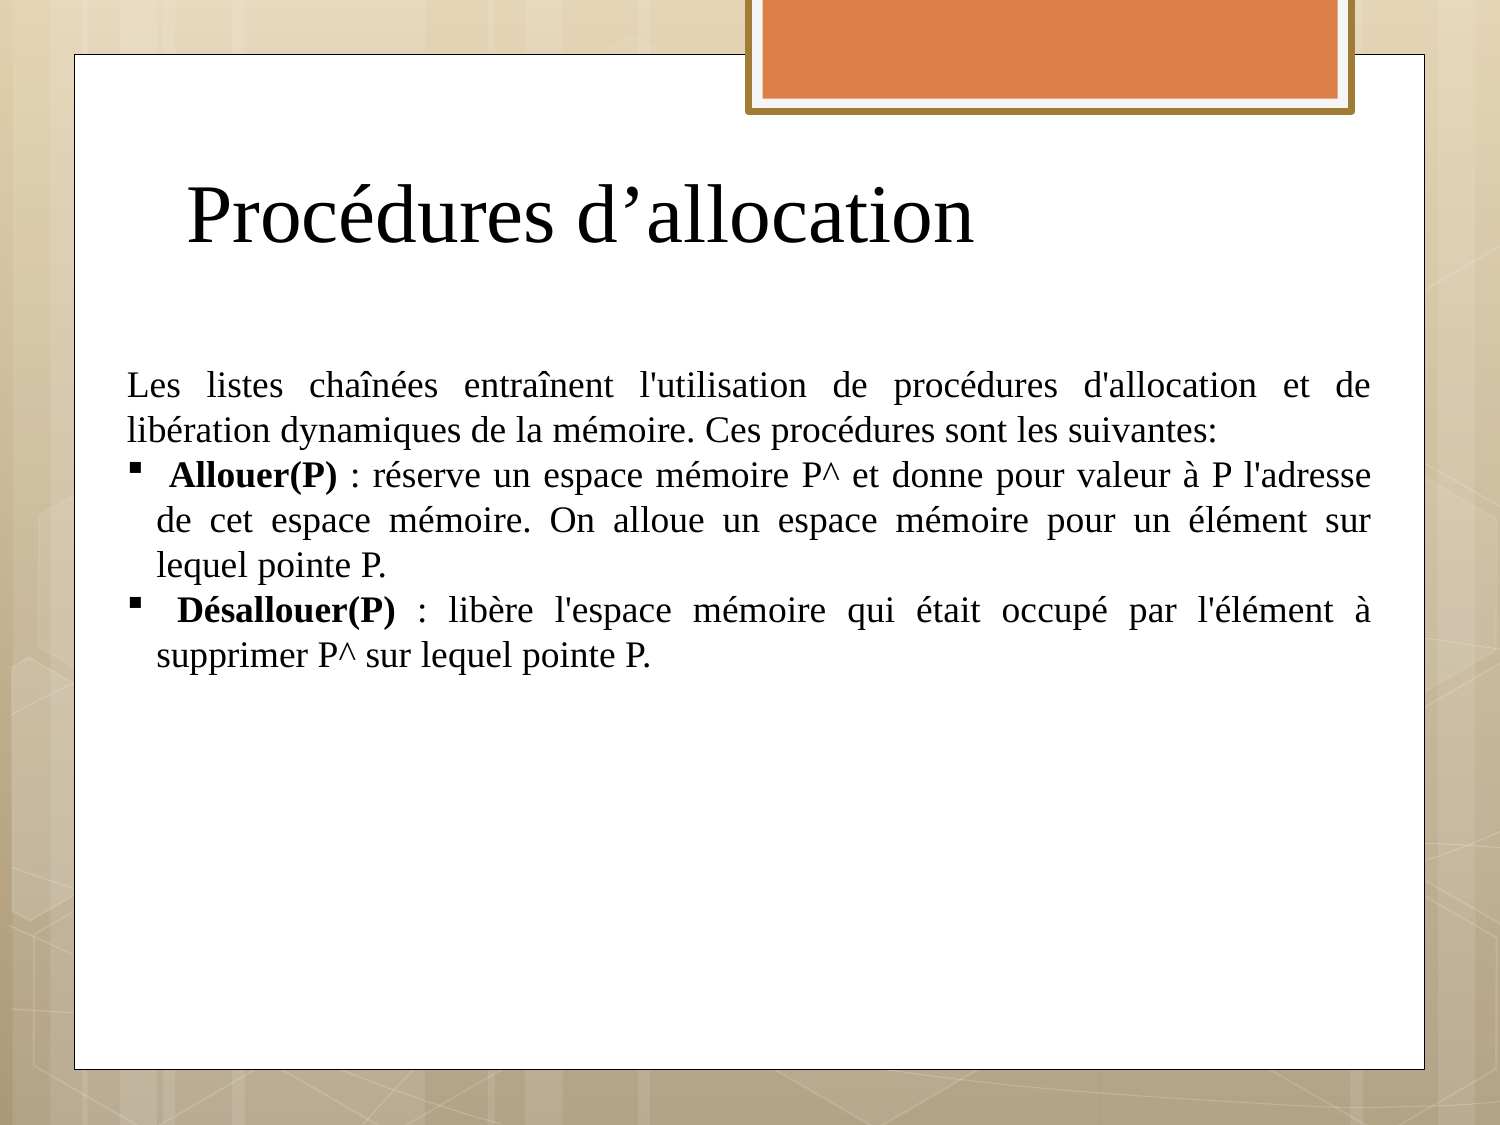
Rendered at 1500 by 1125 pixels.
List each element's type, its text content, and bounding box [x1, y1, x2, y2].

title Procédures d’allocation [171, 126, 1324, 268]
text_box Les listes chaînées entraînent l'utilisation de procédures d'allocation et de libération dynamiques de la mémoire. Ces procédures sont les suivantes: Allouer(P) : réserve un espace mémoire P^ et donne pour valeur à P l'adresse de cet espace mémoire. On alloue un espace mémoire pour un élément sur lequel pointe P. Désallouer(P) : libère l'espace mémoire qui était occupé par l'élément à supprimer P^ sur lequel pointe P. [112, 352, 1388, 683]
